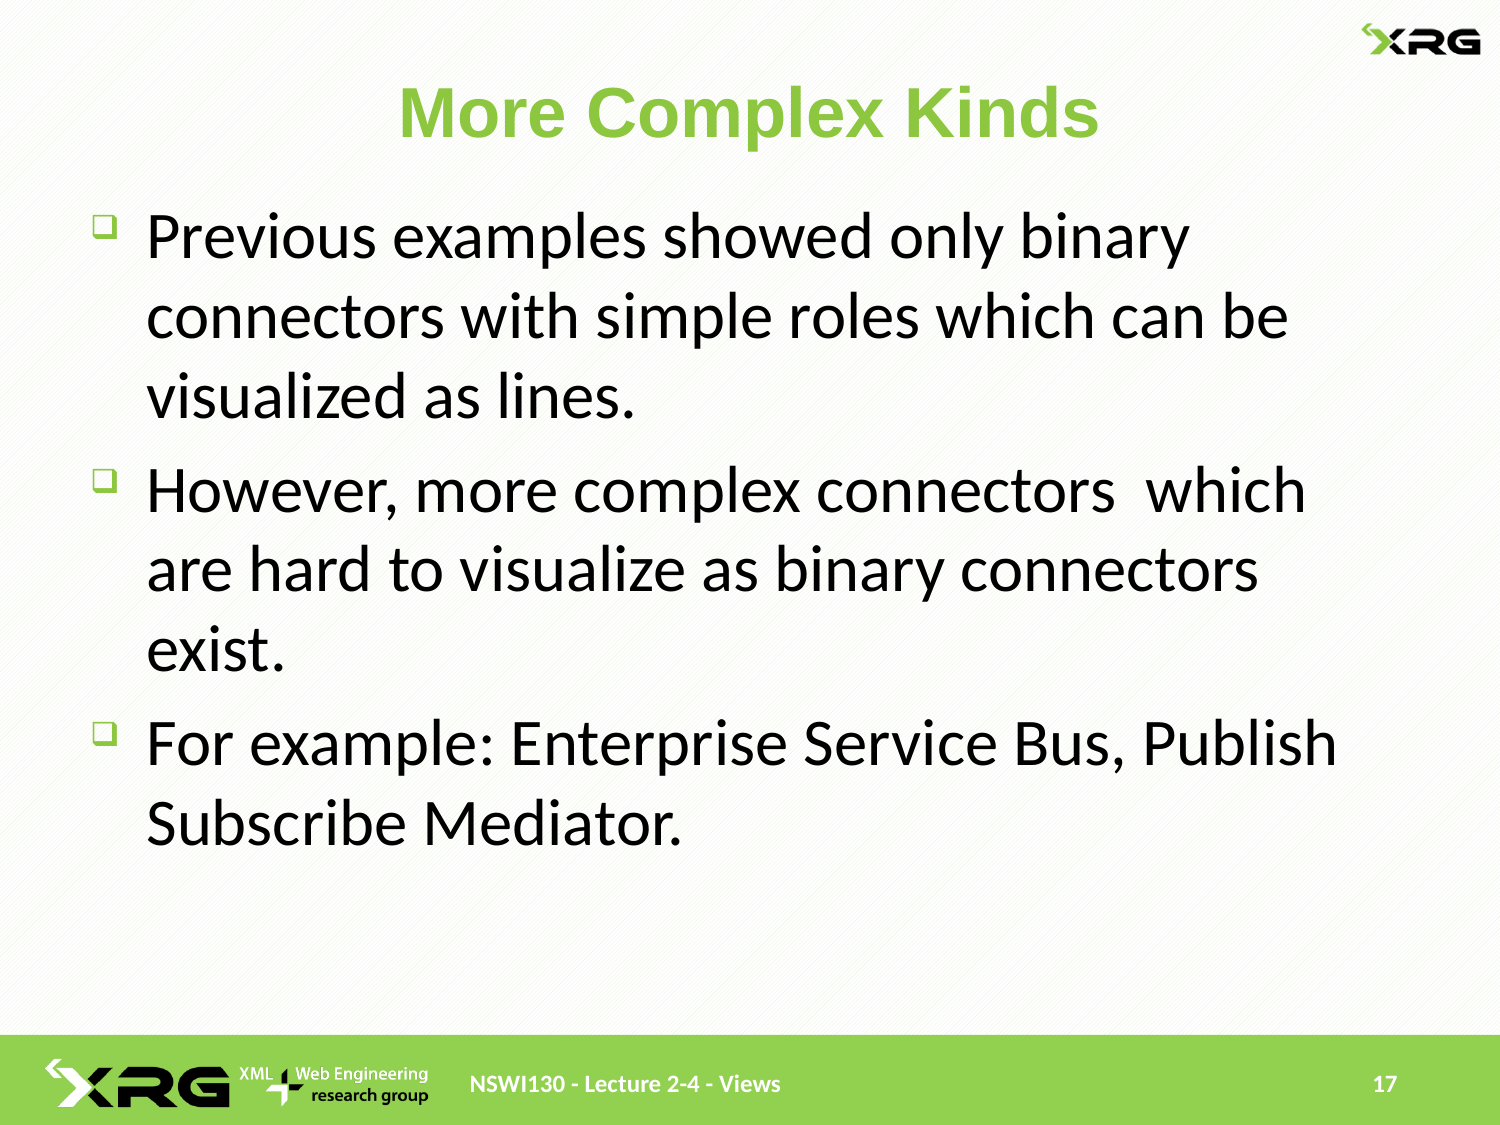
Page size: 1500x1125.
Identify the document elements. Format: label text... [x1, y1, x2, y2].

slide_number 17 [1357, 1034, 1483, 1125]
footer NSWI130 - Lecture 2-4 - Views [454, 1034, 1357, 1125]
list Previous examples showed only binary connectors with simple roles which can be visualized as lines. However, more complex connectors which are hard to visualize as binary connectors exist. For example: Enterprise Service Bus, Publish Subscribe Mediator. [75, 184, 1425, 1005]
picture [1357, 19, 1483, 60]
picture [37, 1054, 435, 1111]
title More Complex Kinds [75, 45, 1425, 173]
